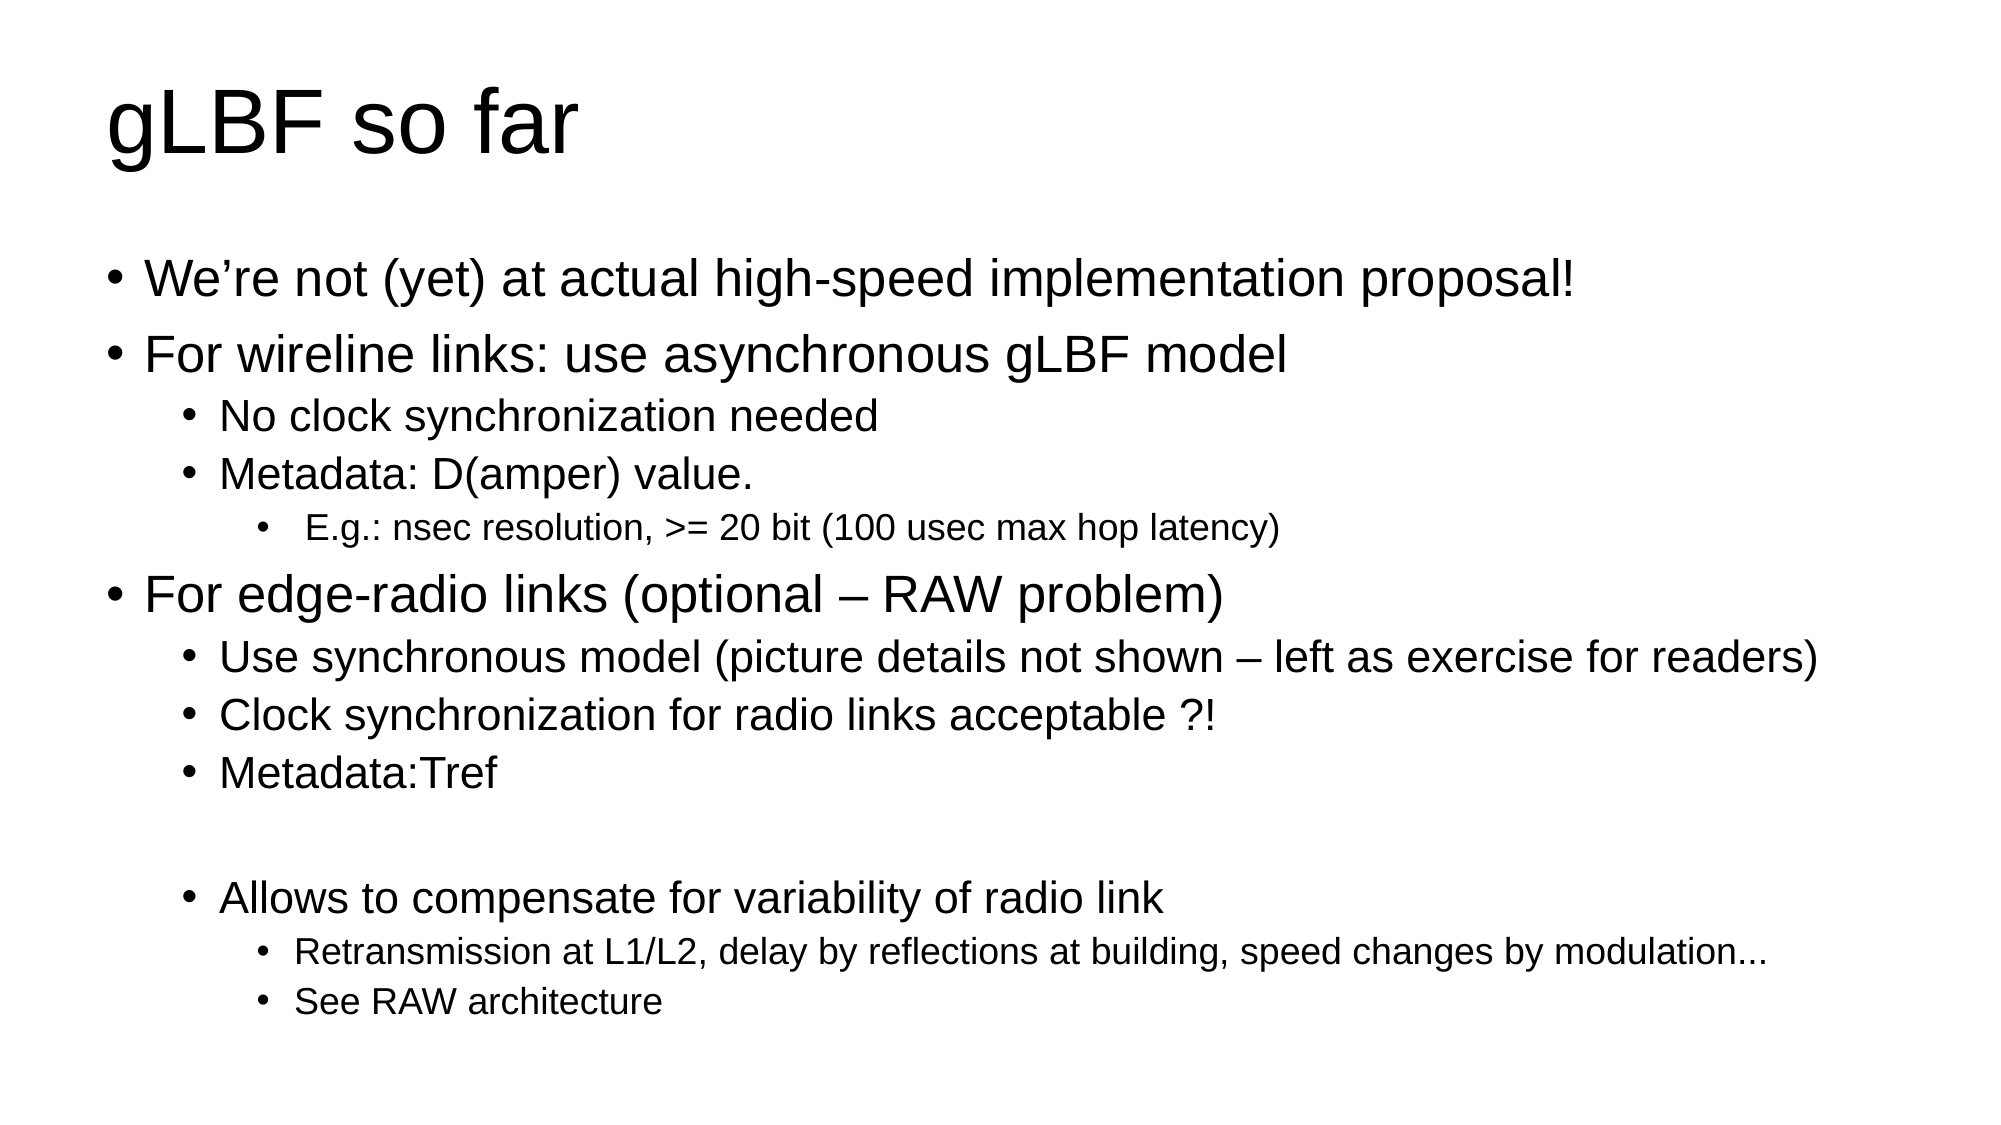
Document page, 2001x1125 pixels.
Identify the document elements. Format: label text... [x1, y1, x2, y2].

list We’re not (yet) at actual high-speed implementation proposal! For wireline links: use asynchronous gLBF model No clock synchronization needed Metadata: D(amper) value. E.g.: nsec resolution, >= 20 bit (100 usec max hop latency) For edge-radio links (optional – RAW problem) Use synchronous model (picture details not shown – left as exercise for readers) Clock synchronization for radio links acceptable ?! Metadata:Tref Allows to compensate for variability of radio link Retransmission at L1/L2, delay by reflections at building, speed changes by modulation... See RAW architecture [91, 244, 1863, 1072]
title gLBF so far [91, 15, 1863, 233]
